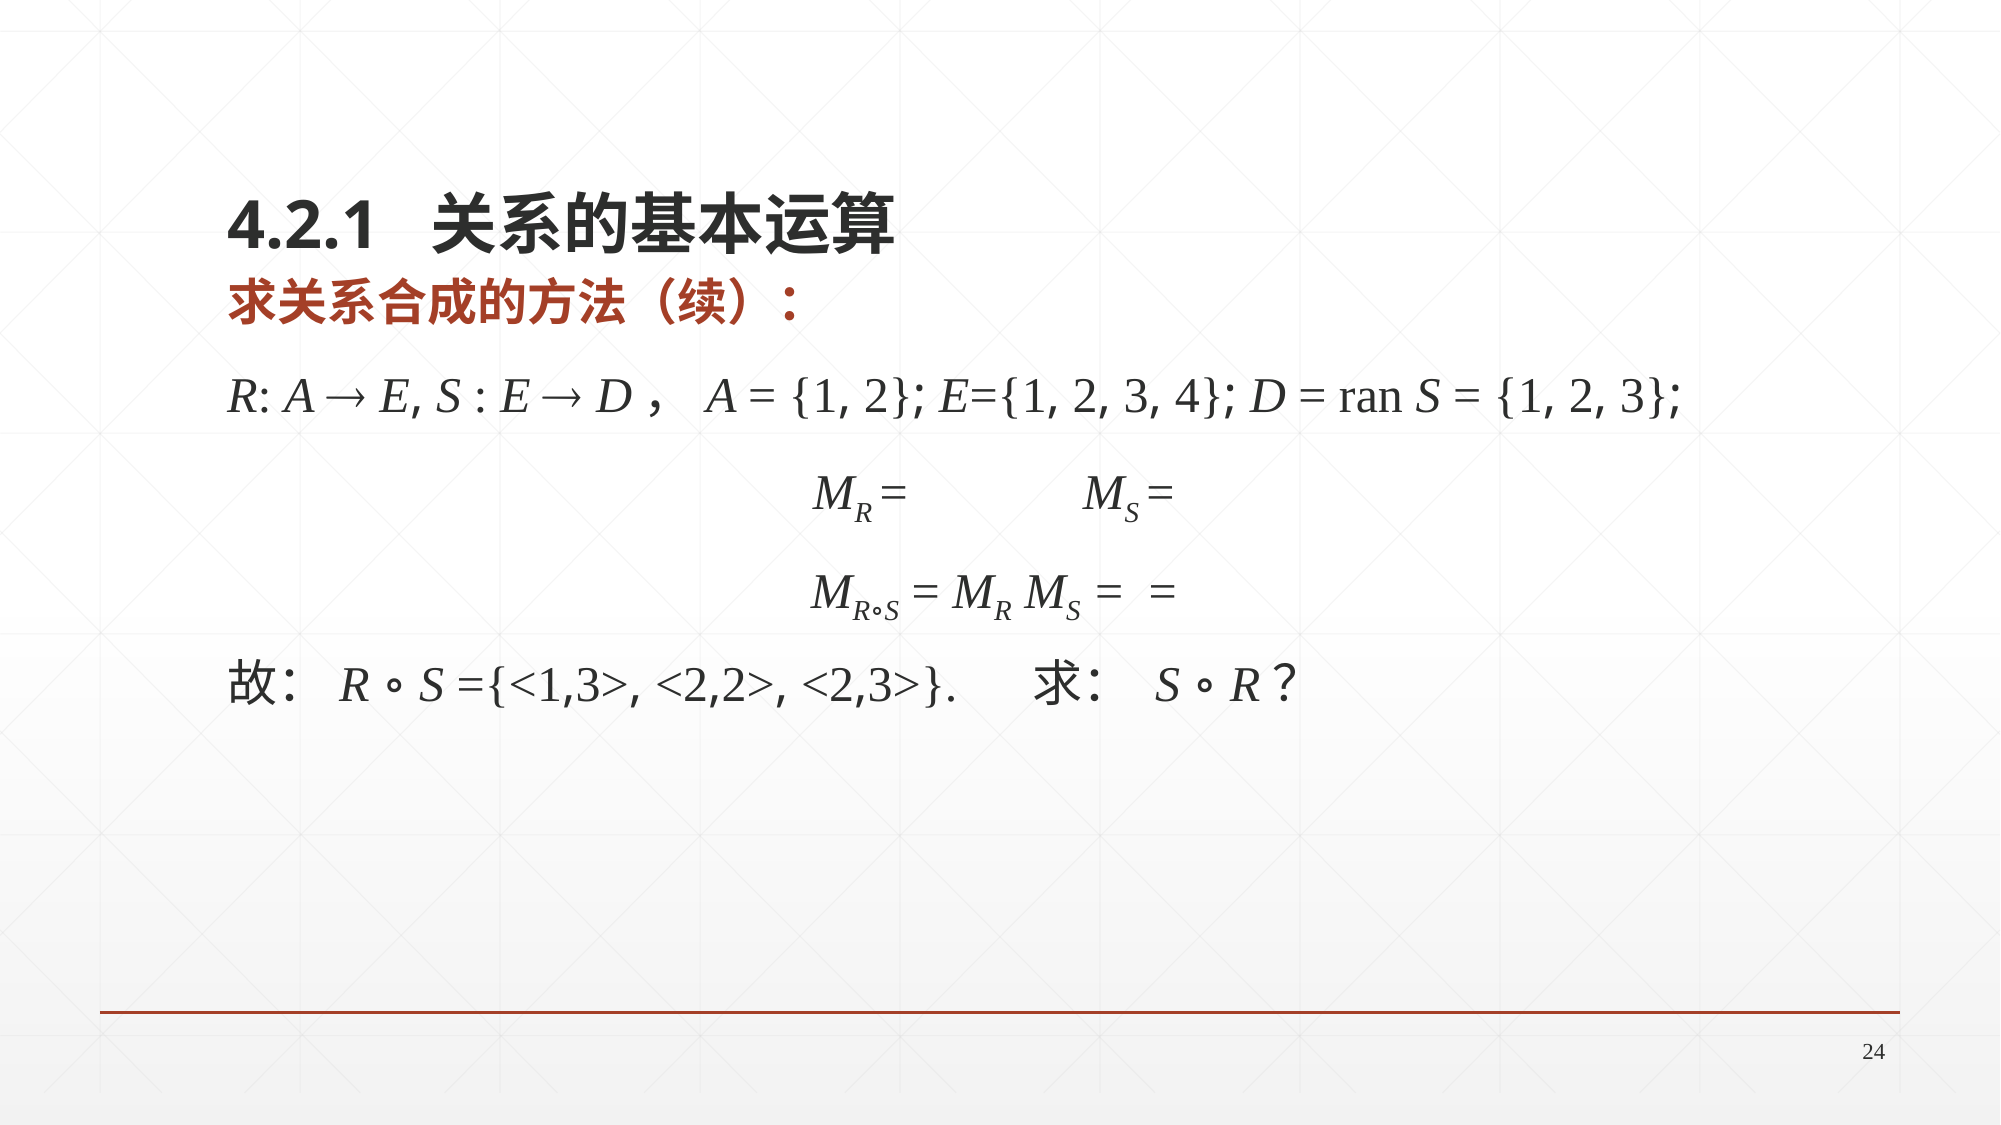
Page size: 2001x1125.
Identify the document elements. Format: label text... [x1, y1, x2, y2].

slide_number 24 [1749, 1031, 1901, 1069]
text_box 4.2.1 关系的基本运算 [212, 82, 1788, 271]
